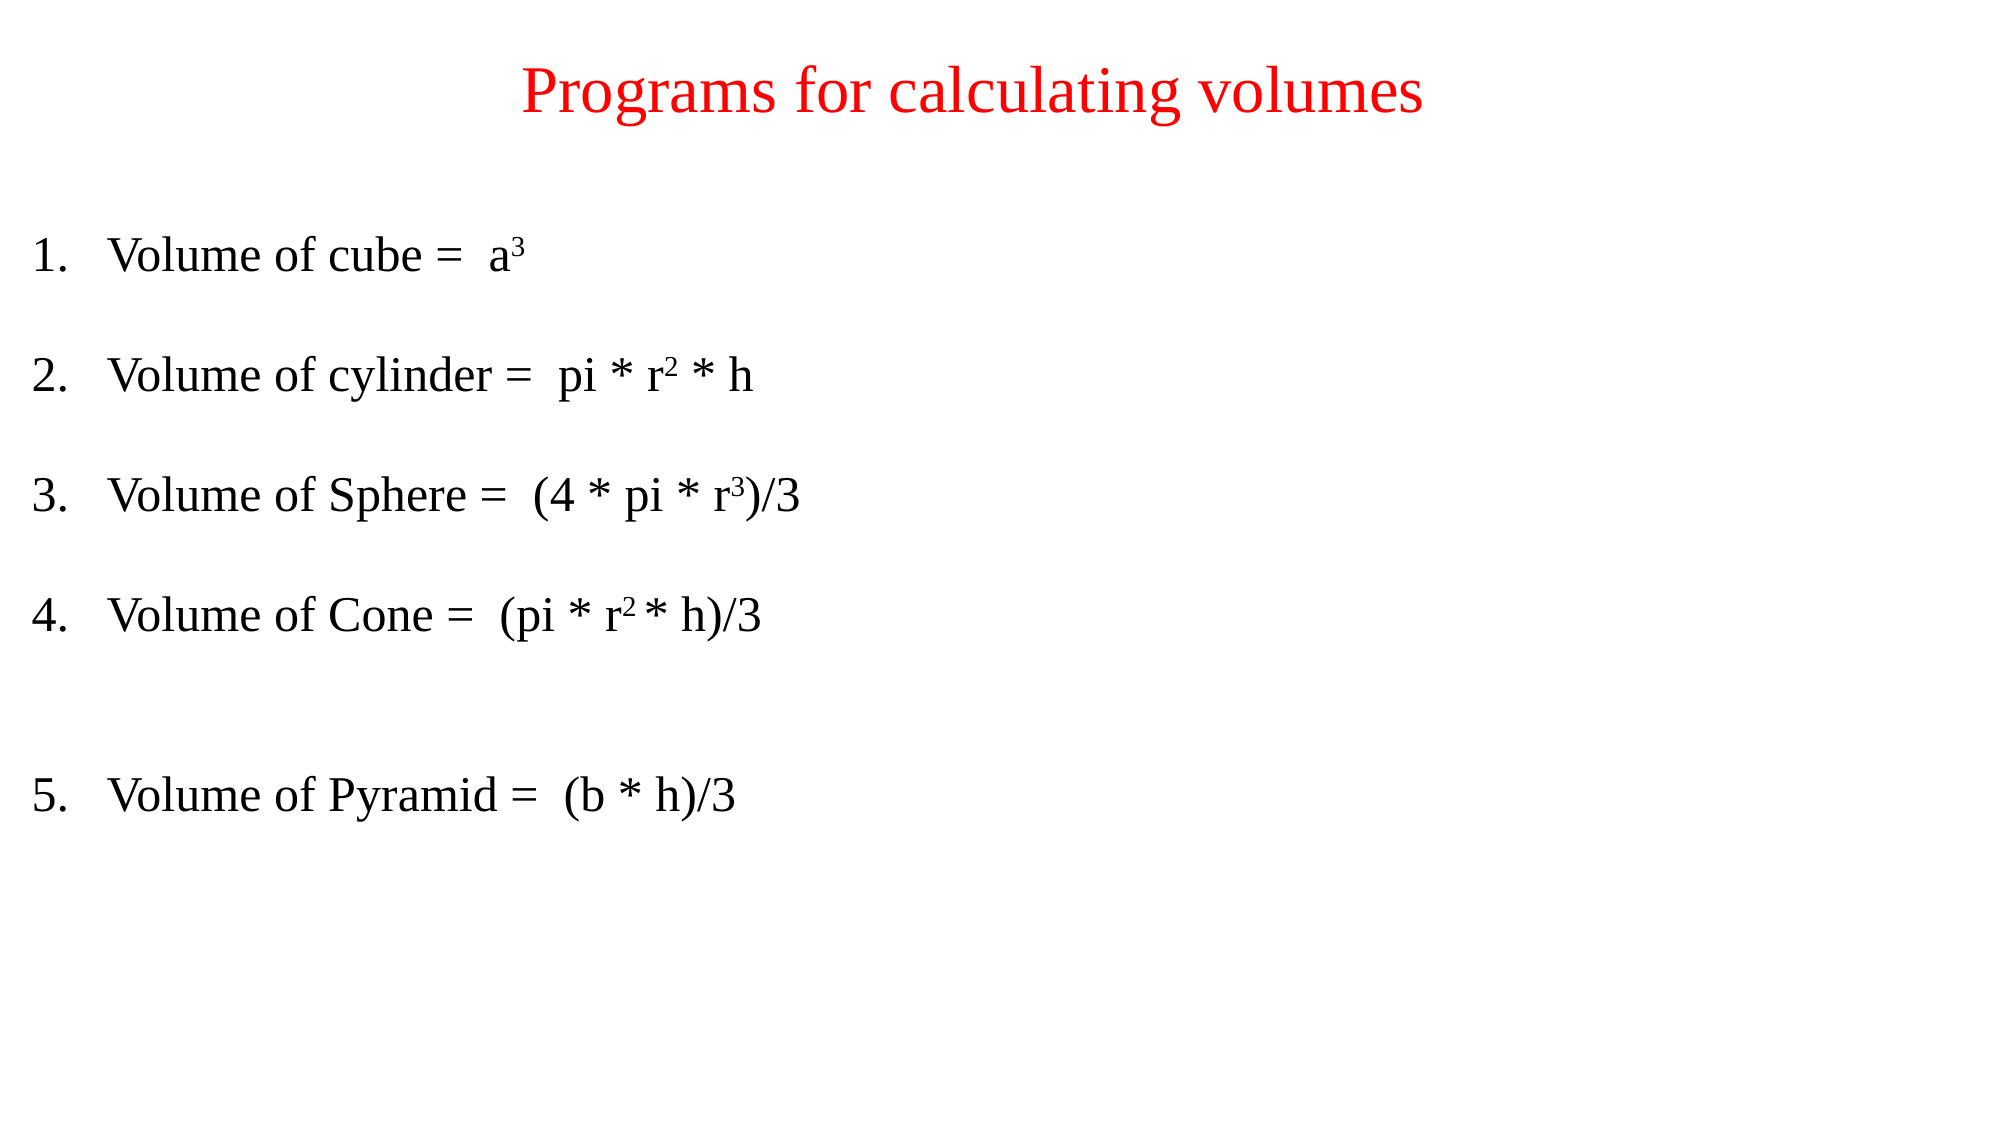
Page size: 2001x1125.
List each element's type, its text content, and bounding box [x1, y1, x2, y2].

text_box Volume of cube = a3 Volume of cylinder = pi * r2 * h Volume of Sphere = (4 * pi * r3)/3 Volume of Cone = (pi * r2 * h)/3 Volume of Pyramid = (b * h)/3 [16, 154, 1984, 1114]
text_box Programs for calculating volumes [105, 37, 1843, 133]
